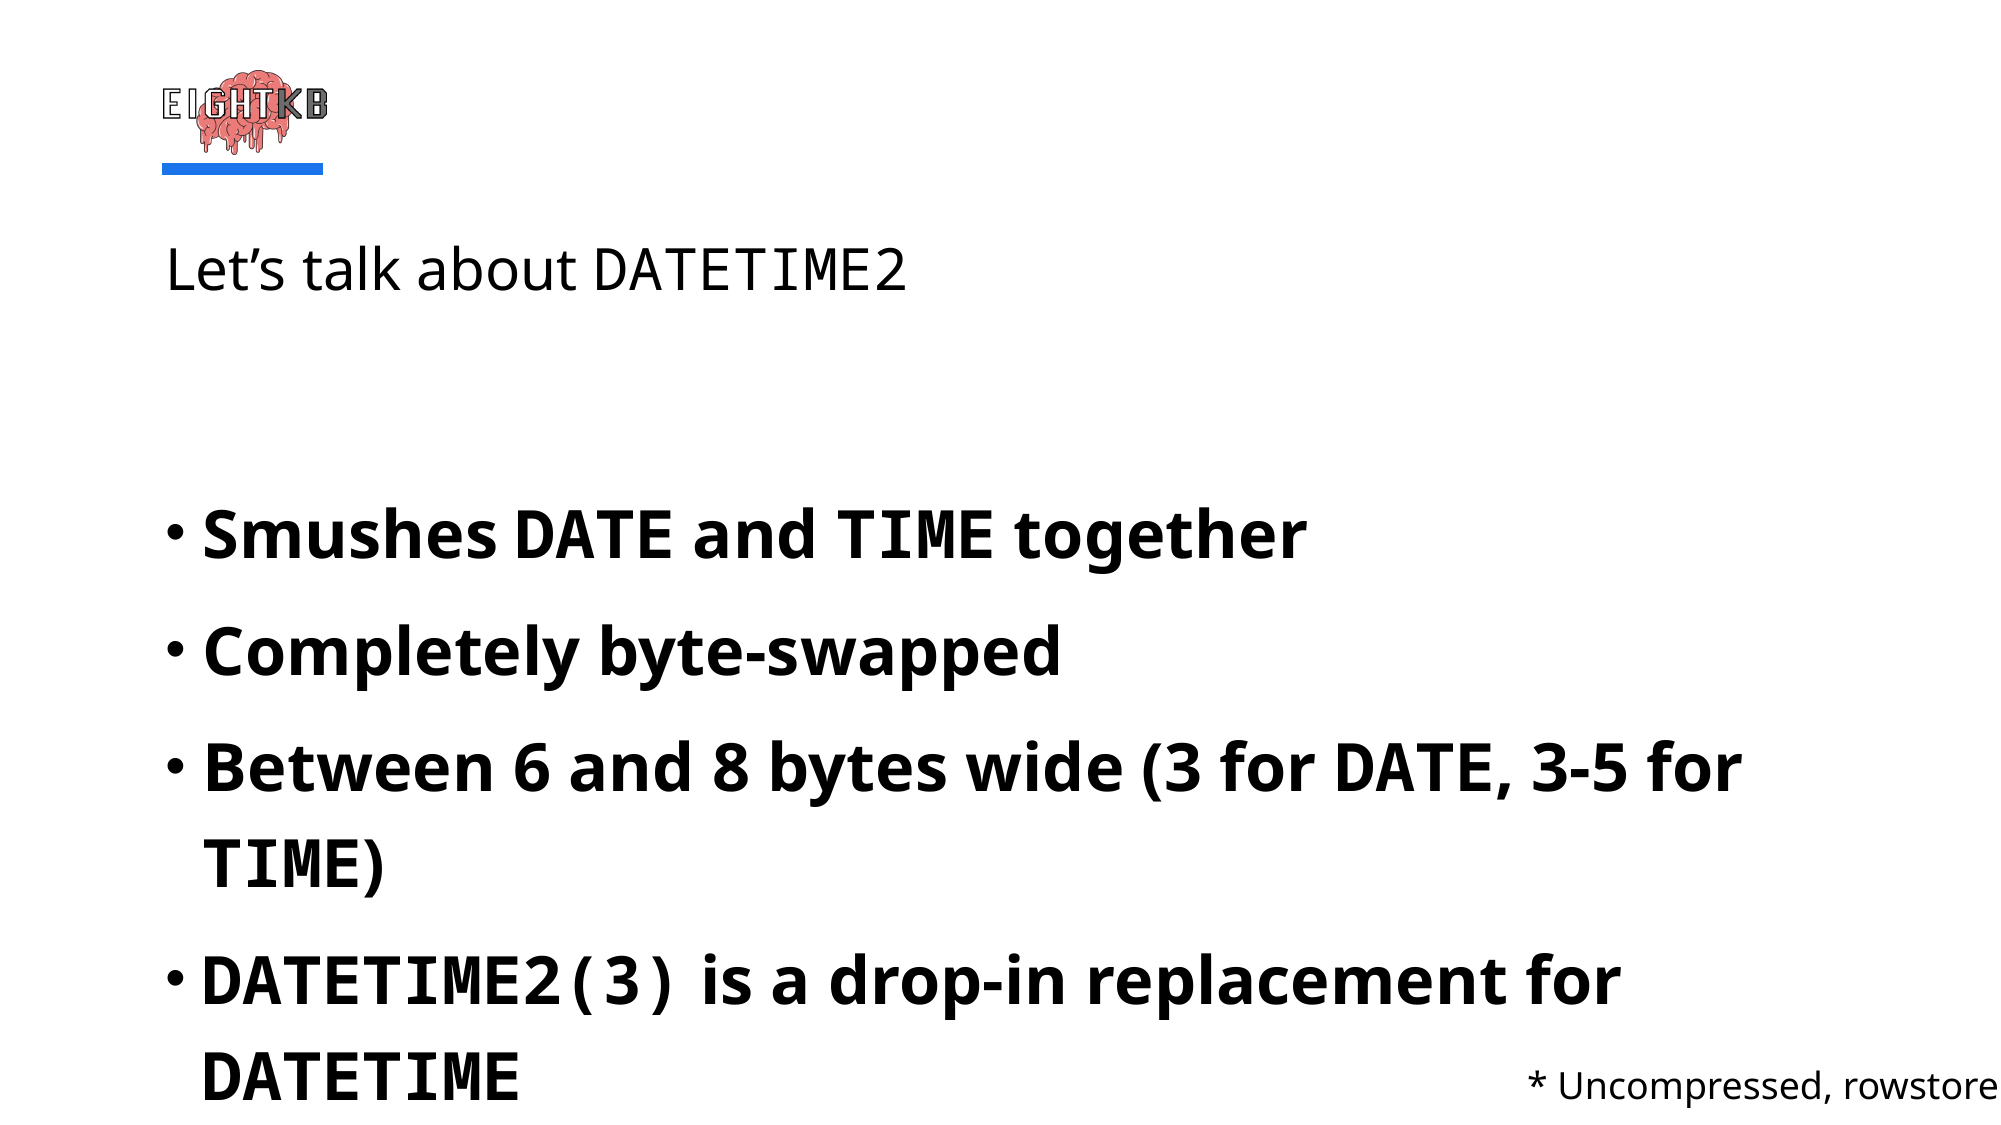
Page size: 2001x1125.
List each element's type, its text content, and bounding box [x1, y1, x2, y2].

list Smushes DATE and TIME together Completely byte-swapped Between 6 and 8 bytes wide (3 for DATE, 3-5 for TIME) DATETIME2(3) is a drop-in replacement for DATETIME and will save you one byte per column per row* [150, 468, 1850, 1055]
title Let’s talk about DATETIME2 [150, 224, 1850, 441]
picture [163, 70, 327, 155]
text_box * Uncompressed, rowstore [1512, 1054, 2000, 1115]
